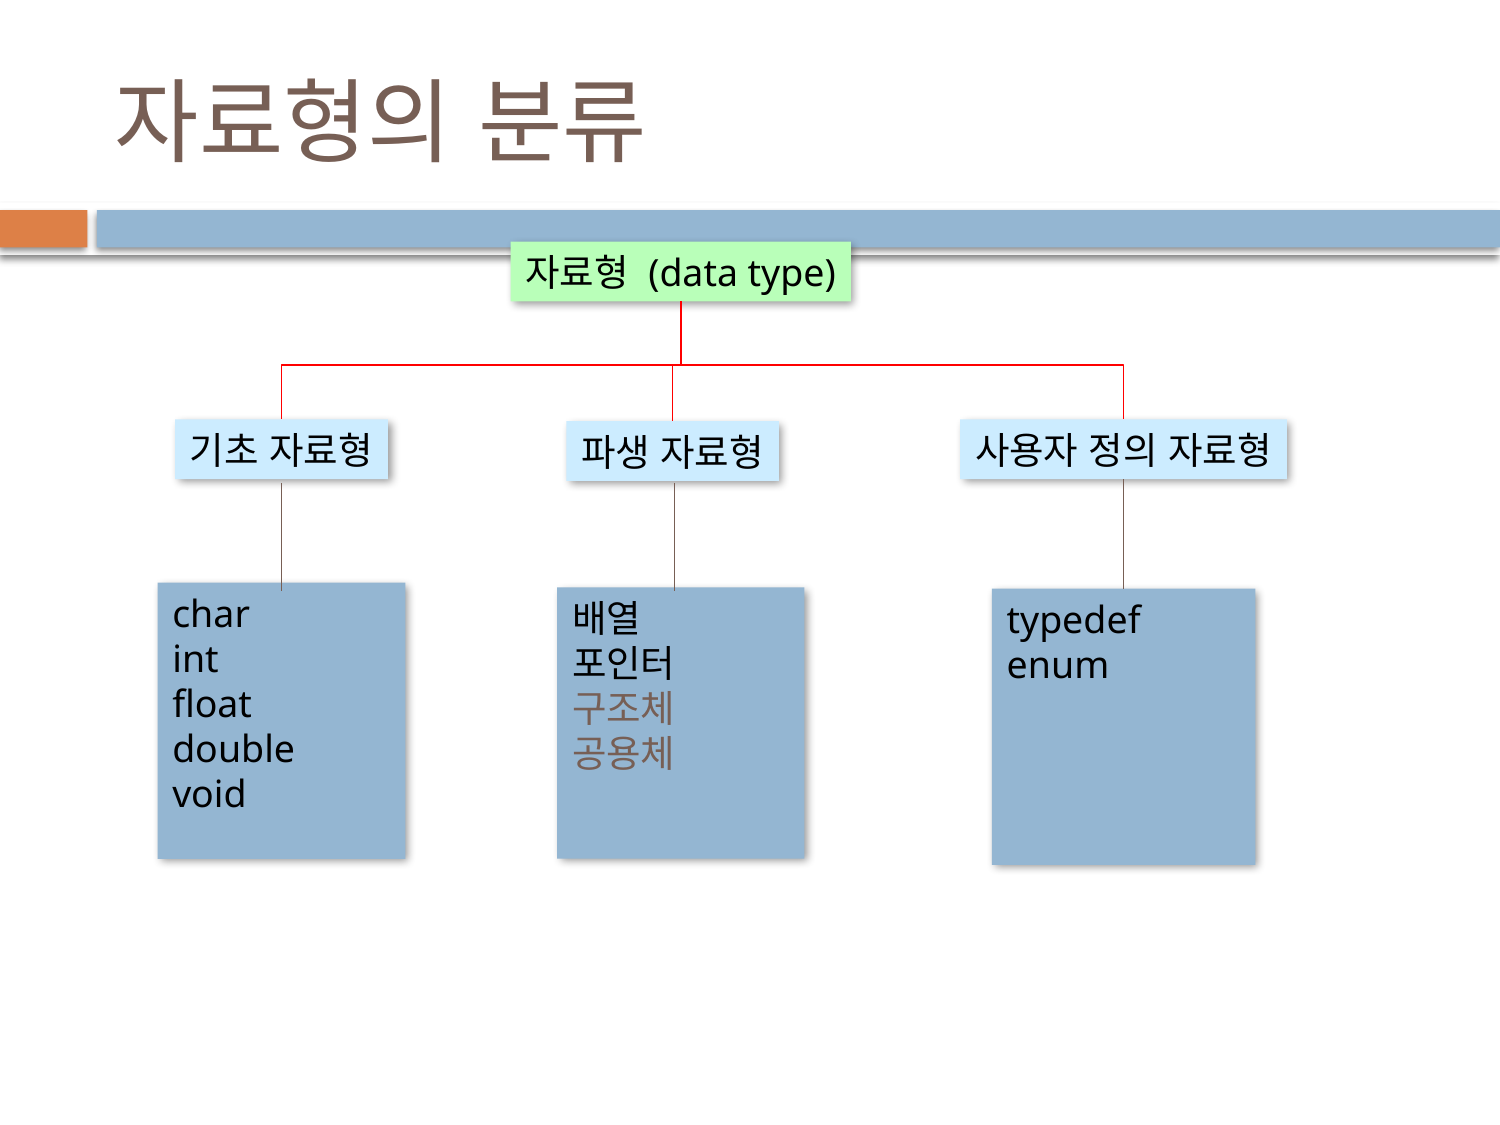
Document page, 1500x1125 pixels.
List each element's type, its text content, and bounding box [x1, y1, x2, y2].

text_box 사용자 정의 자료형 [966, 419, 1287, 480]
text_box 기초 자료형 [175, 419, 388, 480]
text_box 파생 자료형 [566, 421, 779, 481]
text_box typedef enum [991, 588, 1256, 865]
text_box 배열 포인터 구조체 공용체 [557, 587, 805, 859]
text_box char int float double void [157, 582, 406, 859]
title 자료형의 분류 [99, 37, 1438, 200]
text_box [843, 139, 962, 583]
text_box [422, 160, 540, 561]
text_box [616, 357, 737, 367]
text_box 자료형 (data type) [545, 241, 837, 302]
